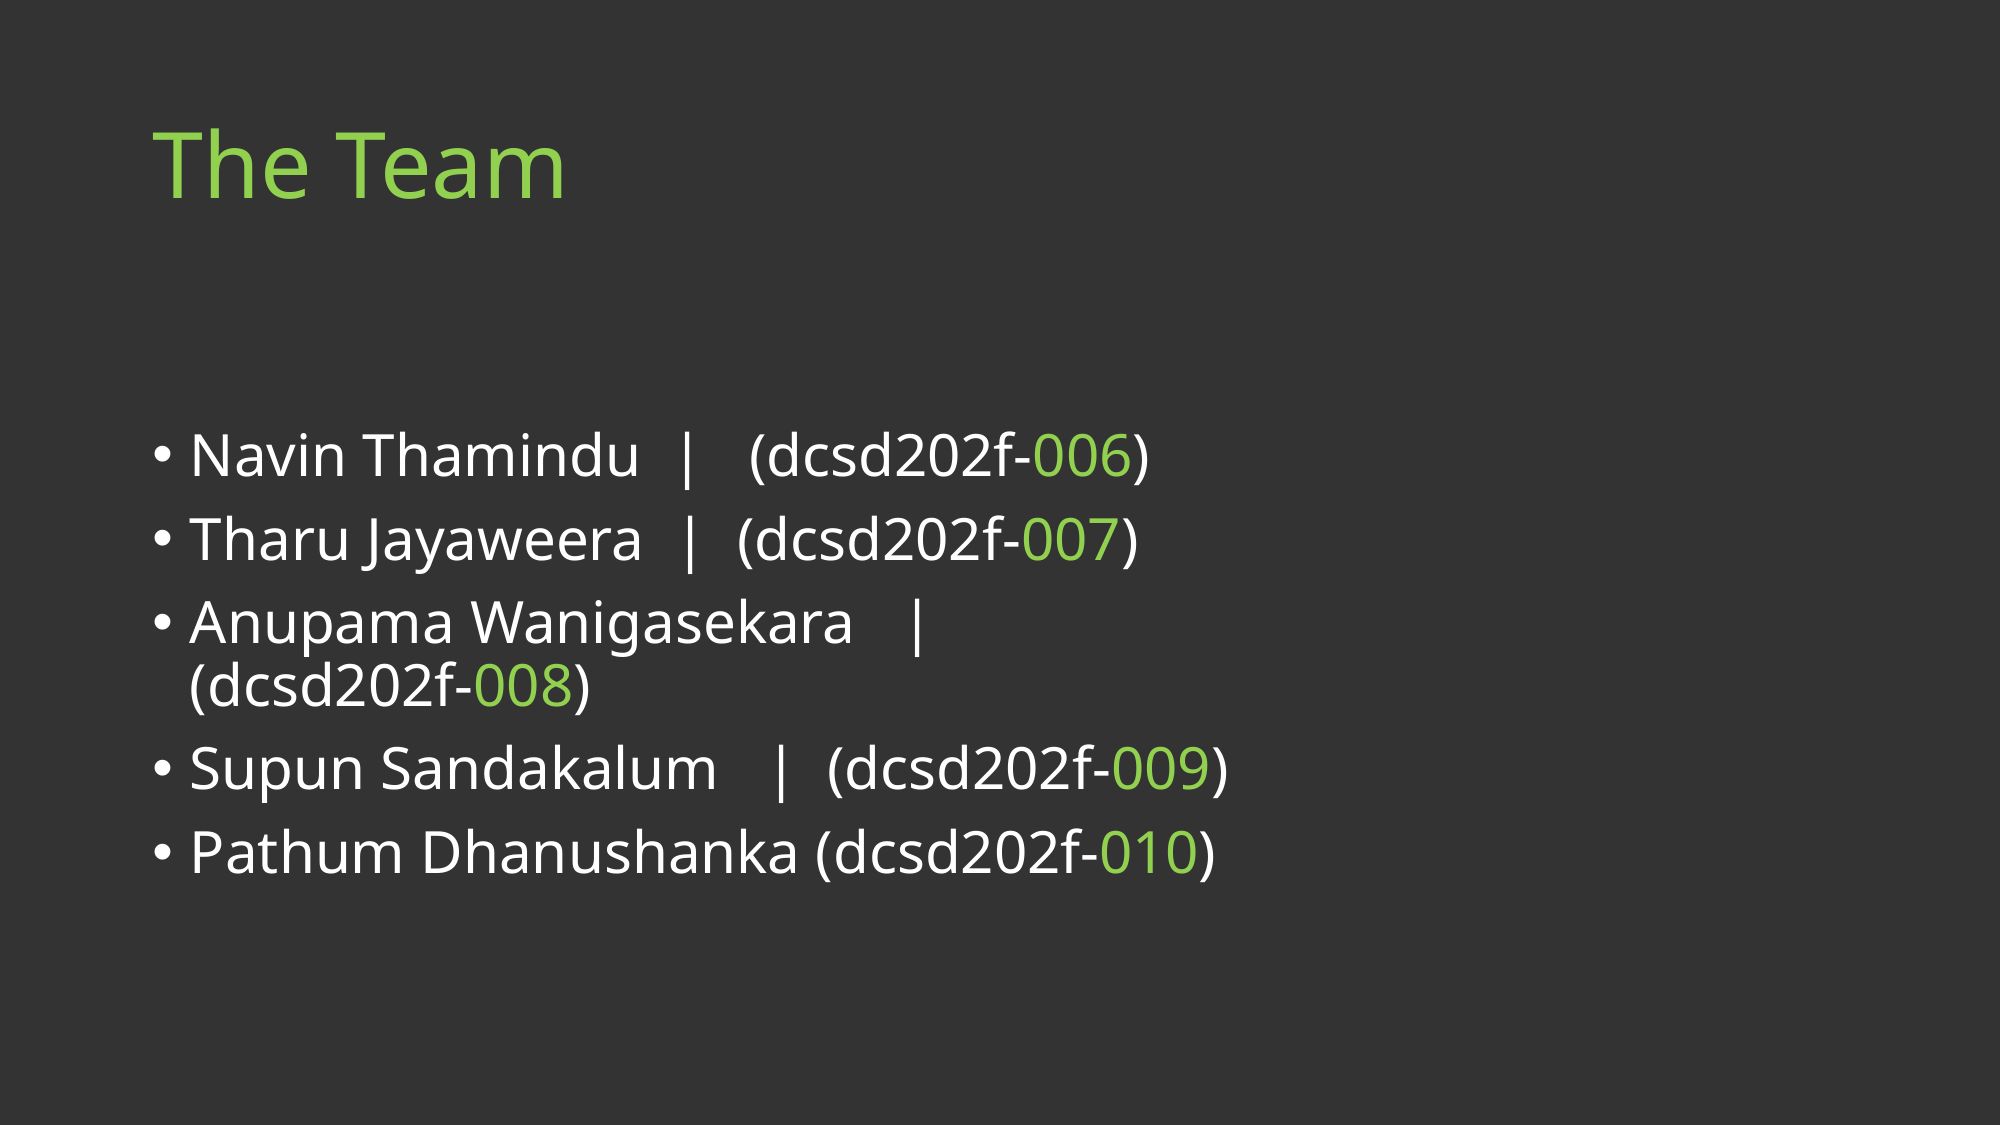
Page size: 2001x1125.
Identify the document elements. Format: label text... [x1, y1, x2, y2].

title The Team [137, 59, 663, 278]
list Navin Thamindu | (dcsd202f-006) Tharu Jayaweera | (dcsd202f-007) Anupama Wanigasekara | (dcsd202f-008) Supun Sandakalum | (dcsd202f-009) Pathum Dhanushanka (dcsd202f-010) [137, 418, 1246, 930]
